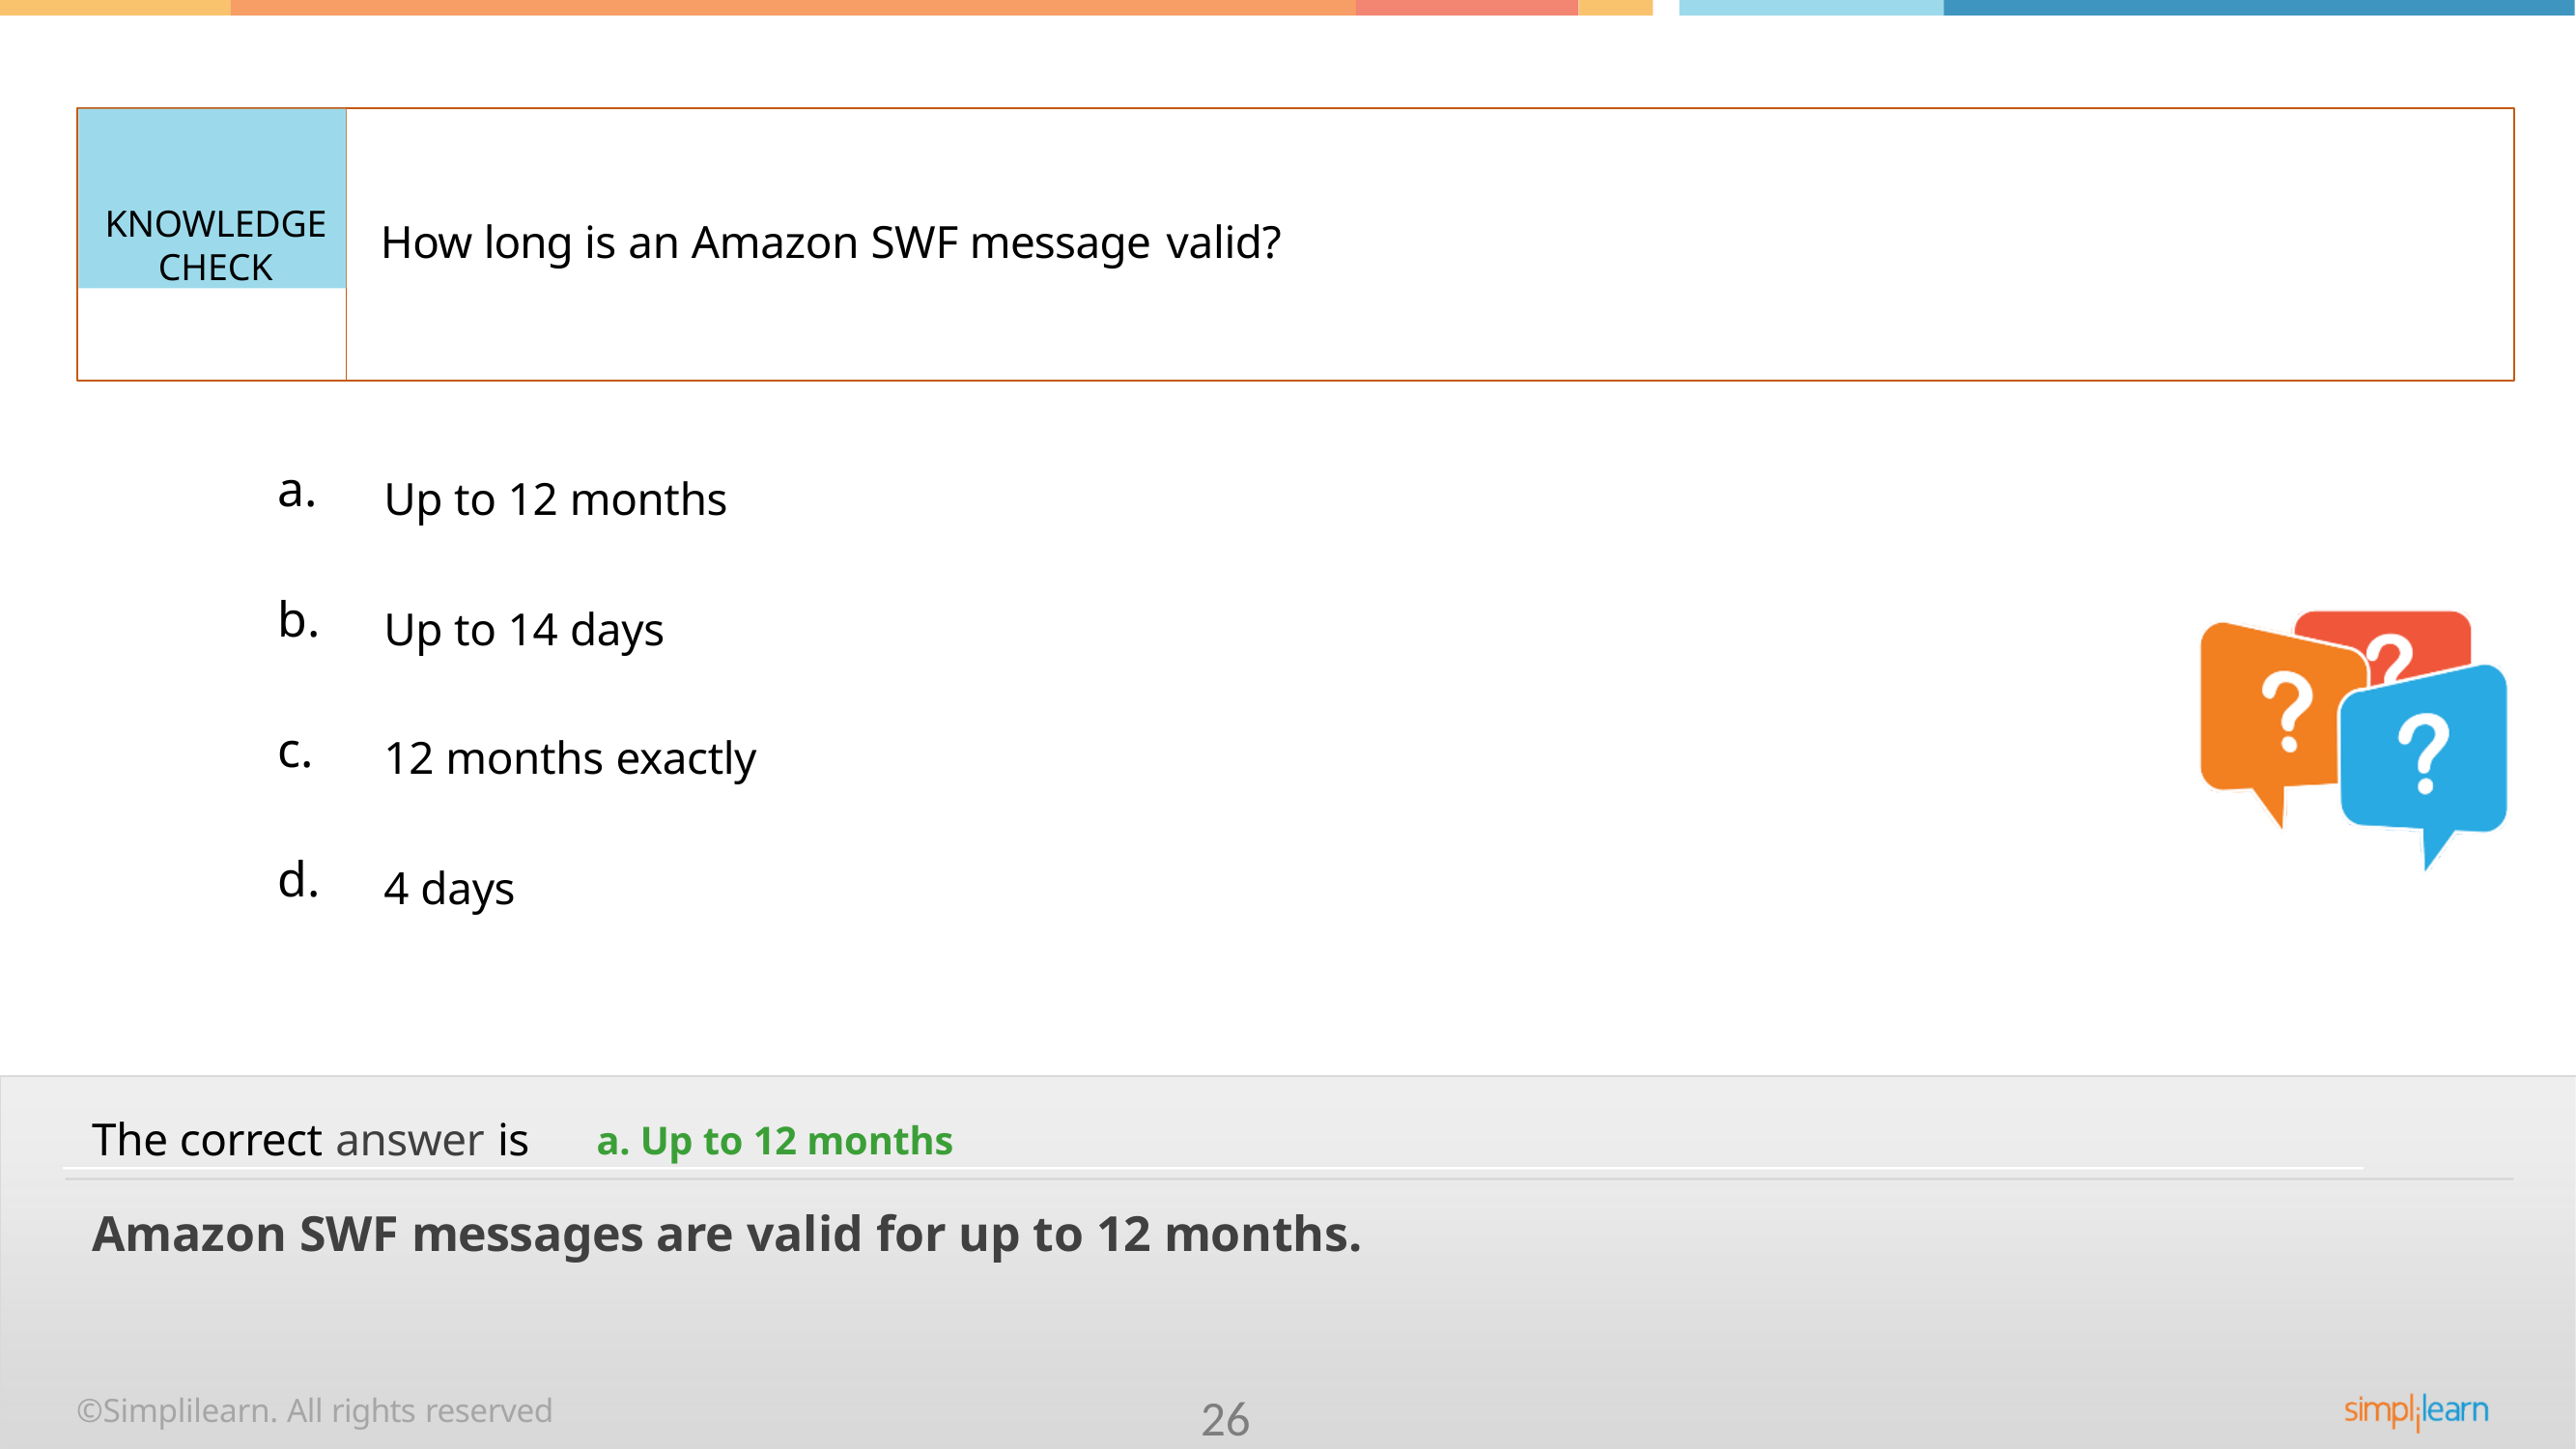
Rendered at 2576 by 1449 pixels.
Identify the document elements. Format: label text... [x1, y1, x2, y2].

text_box 4 days [382, 858, 518, 914]
text_box c. [275, 717, 317, 778]
text_box 12 months exactly [382, 727, 761, 783]
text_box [0, 0, 1654, 16]
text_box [1679, 0, 2576, 16]
text_box a. [275, 456, 321, 517]
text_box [0, 1074, 2576, 1449]
text_box Up to 12 months [382, 469, 732, 525]
text_box b. [275, 586, 324, 647]
text_box [2197, 608, 2510, 875]
text_box d. [275, 846, 324, 907]
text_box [75, 106, 2516, 383]
text_box Up to 14 days [382, 600, 668, 656]
